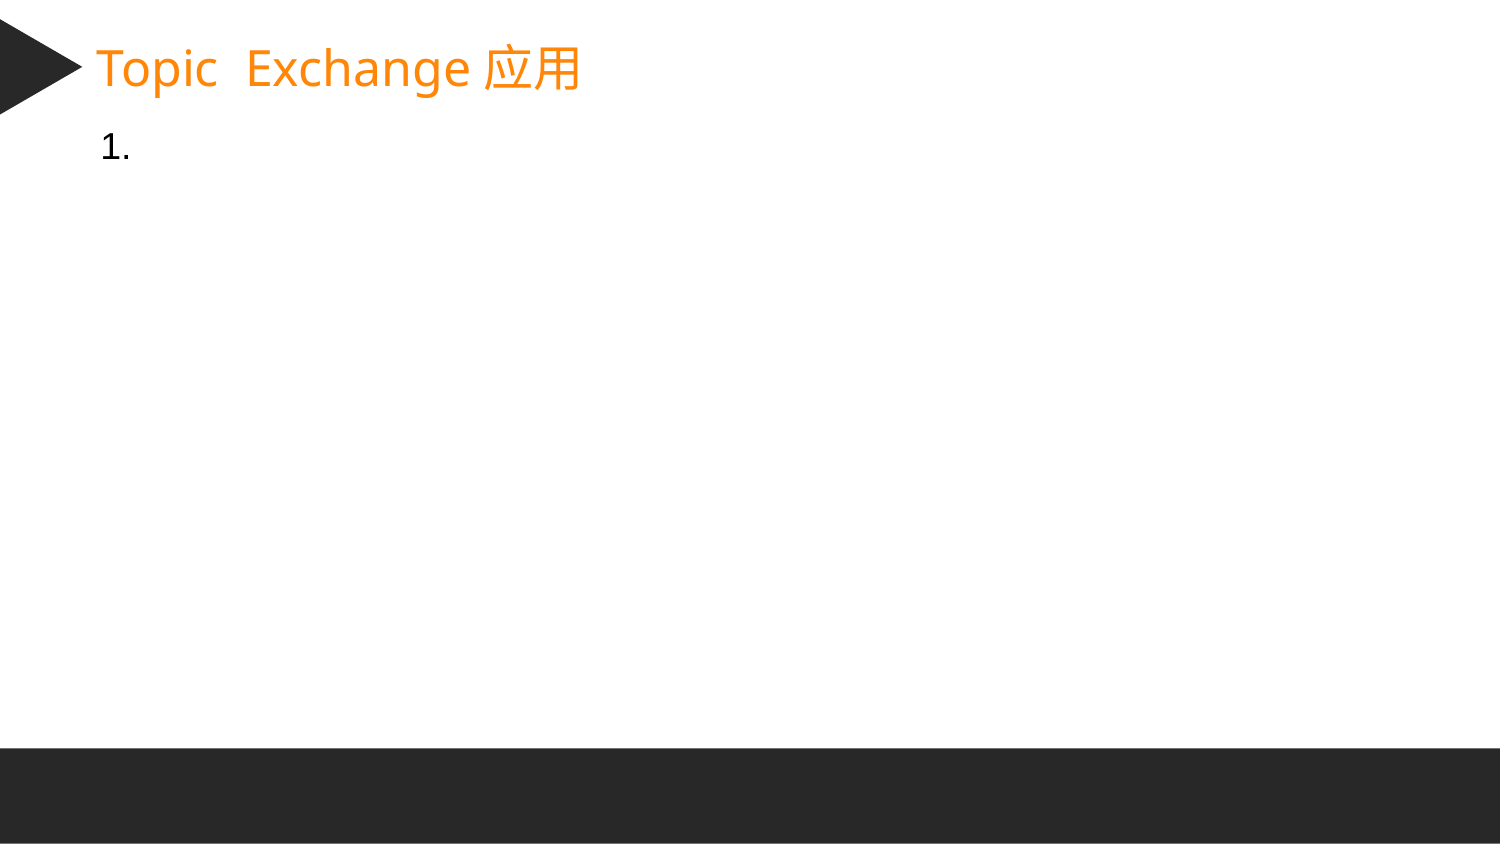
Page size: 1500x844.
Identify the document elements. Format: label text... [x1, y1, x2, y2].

text_box Topic Exchange应用 [82, 29, 609, 104]
text_box [0, 19, 83, 115]
text_box [0, 748, 1500, 844]
text_box 1. [85, 114, 1471, 220]
